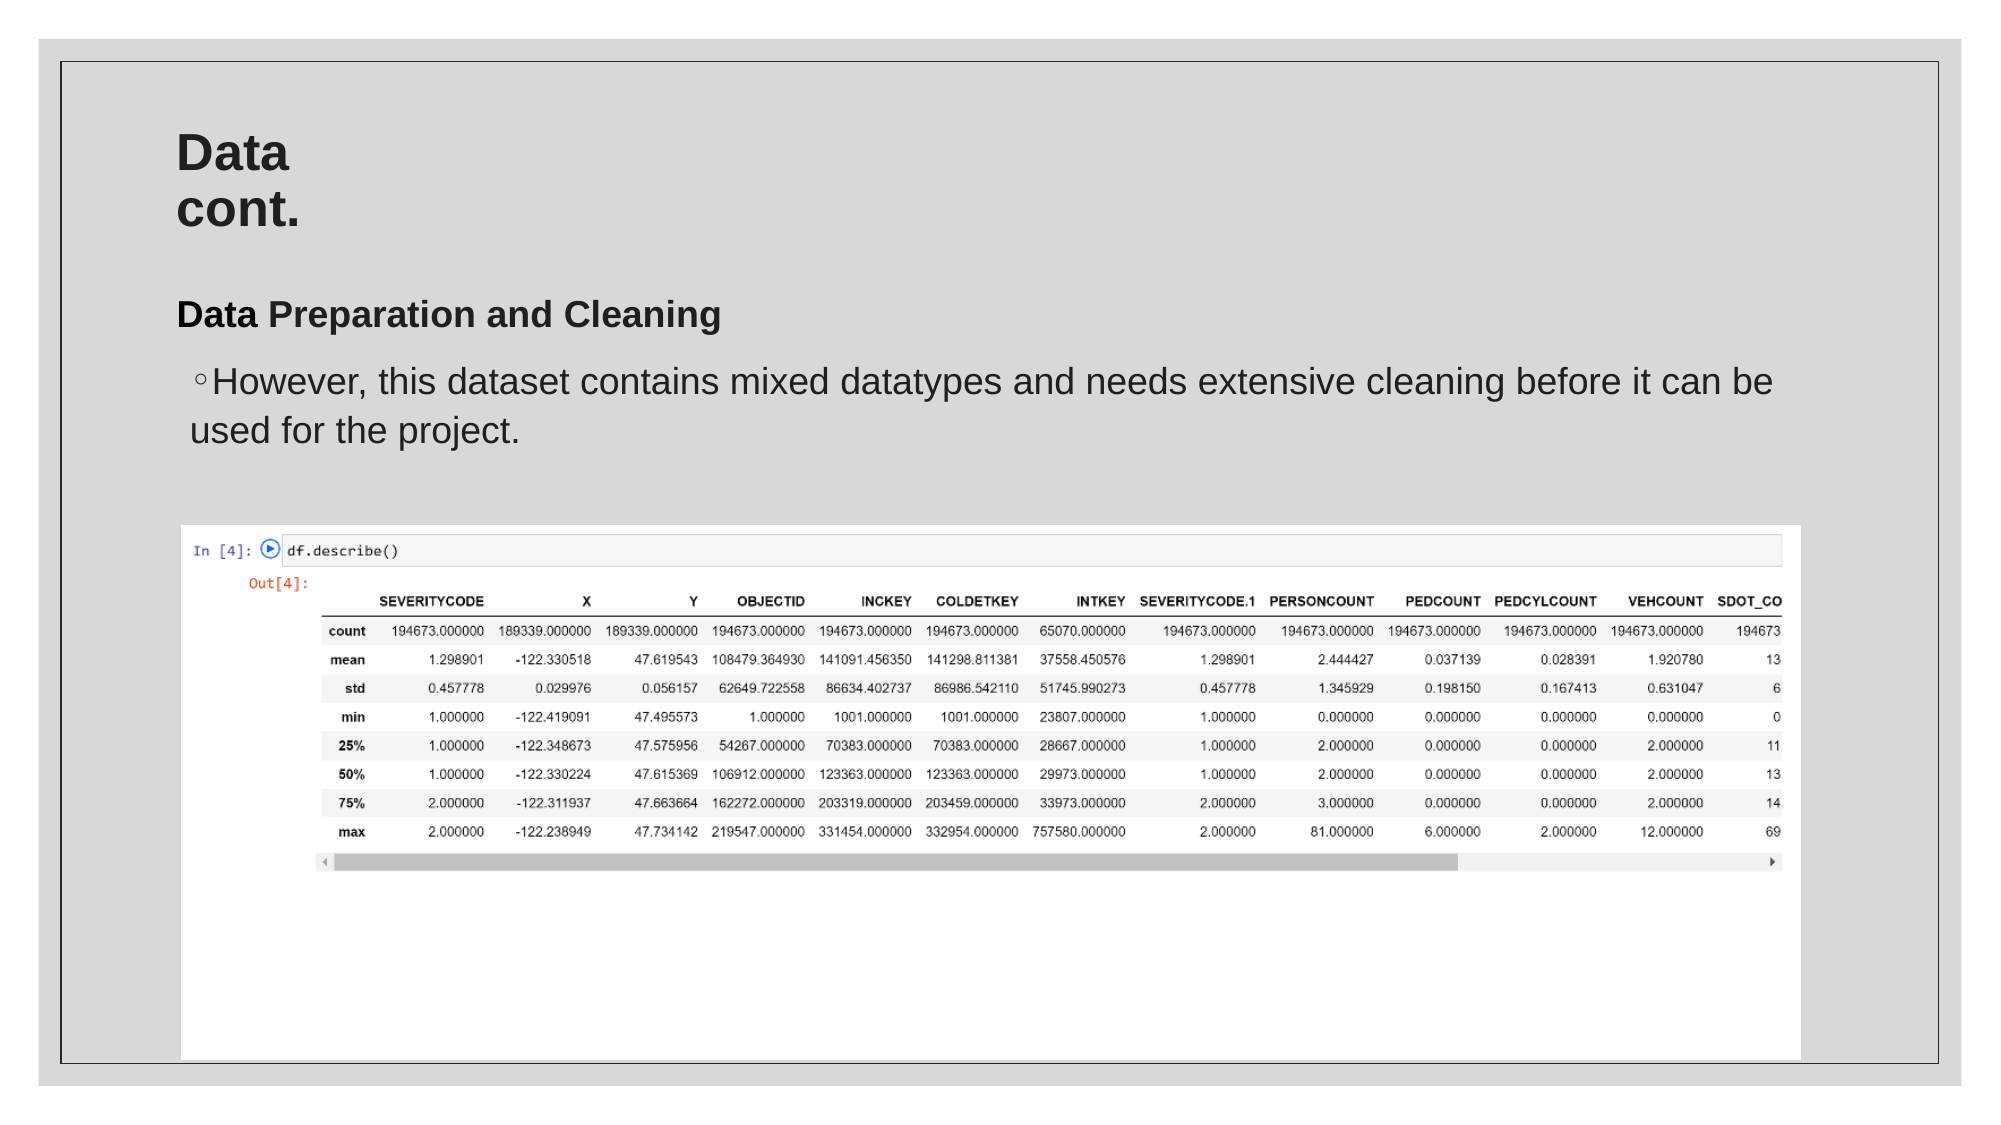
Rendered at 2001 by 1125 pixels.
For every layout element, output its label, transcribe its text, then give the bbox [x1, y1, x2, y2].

text_box Data cont. [161, 107, 1825, 256]
picture [181, 525, 1801, 1060]
text_box Data Preparation and Cleaning [161, 278, 1673, 354]
list However, this dataset contains mixed datatypes and needs extensive cleaning before it can be used for the project. [174, 345, 1825, 472]
